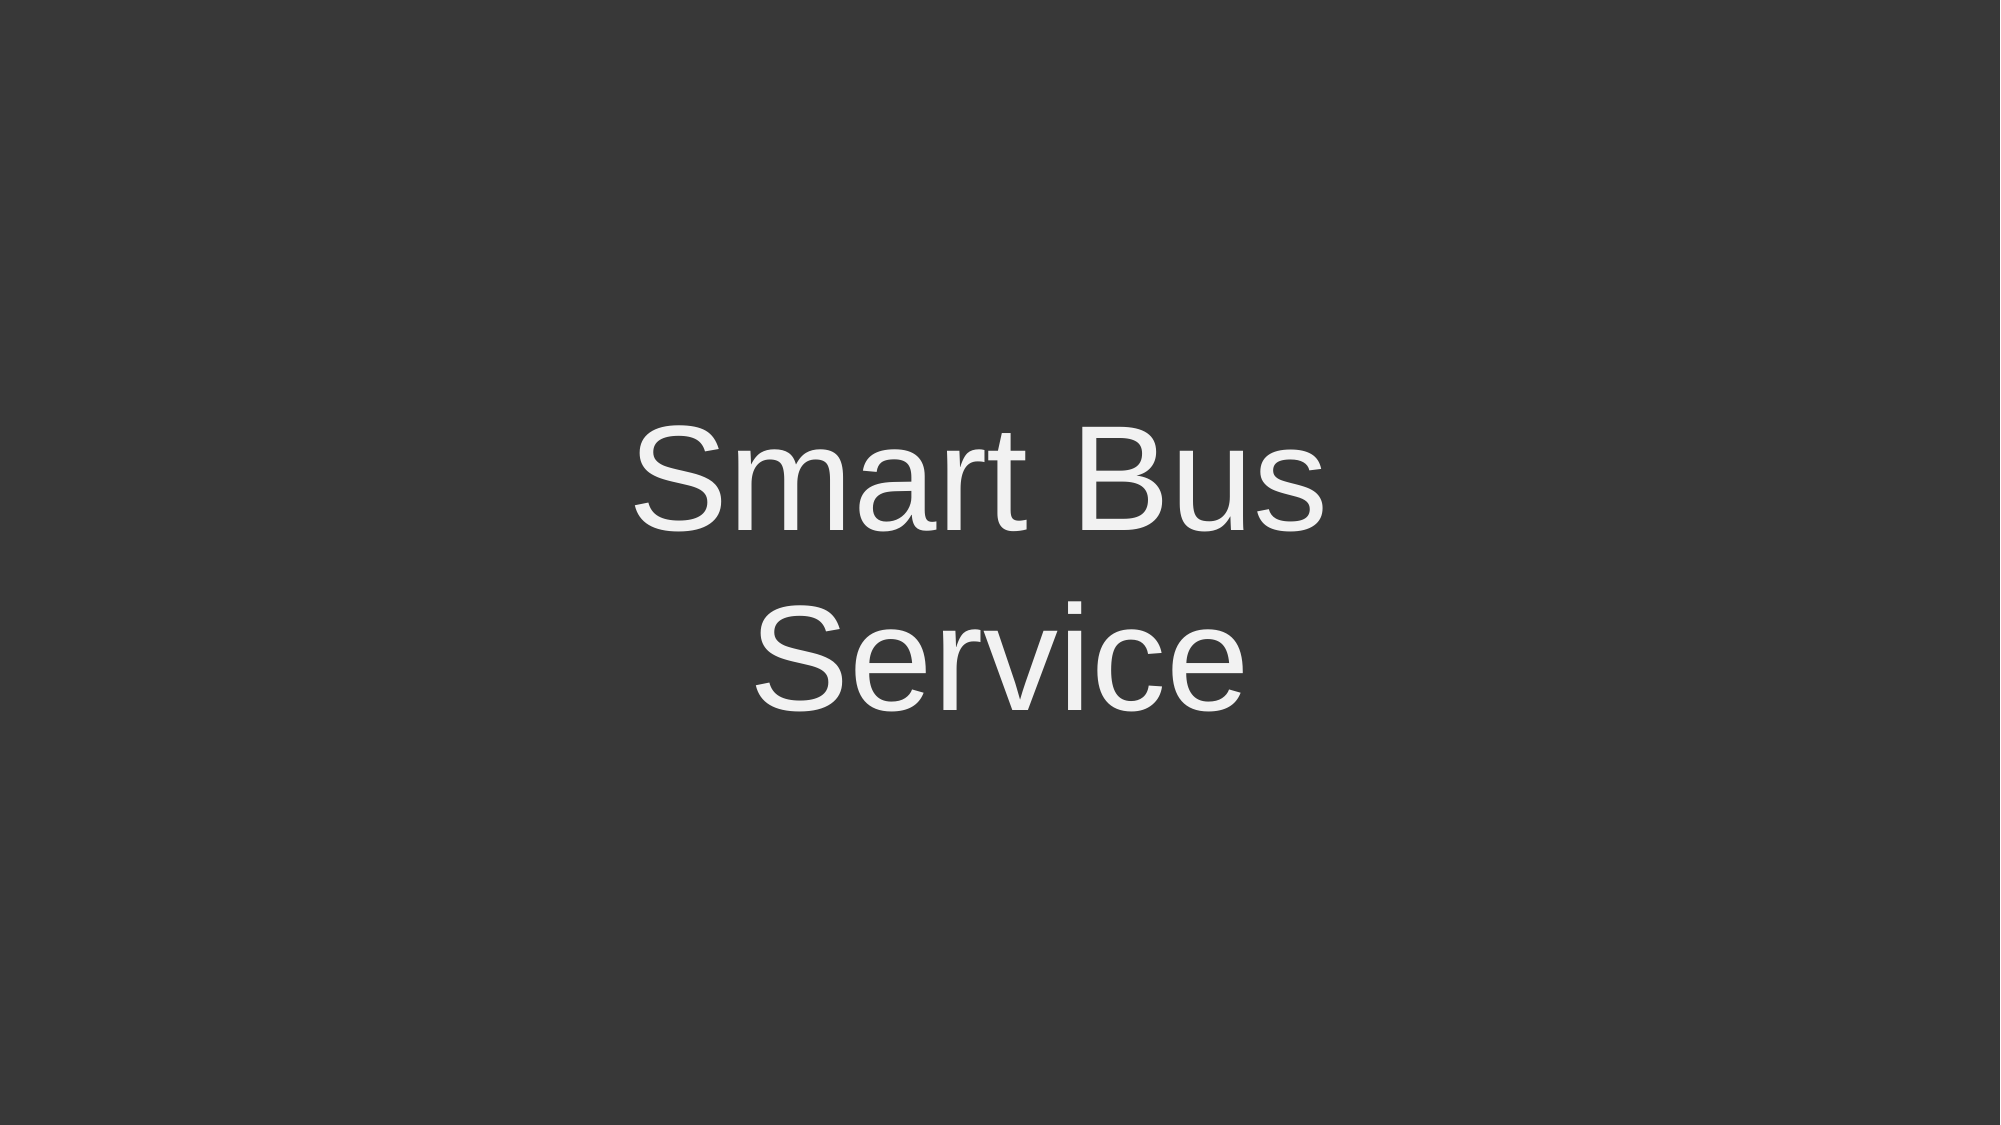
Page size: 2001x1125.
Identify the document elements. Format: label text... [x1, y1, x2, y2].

text_box Smart Bus Service [613, 373, 1386, 748]
